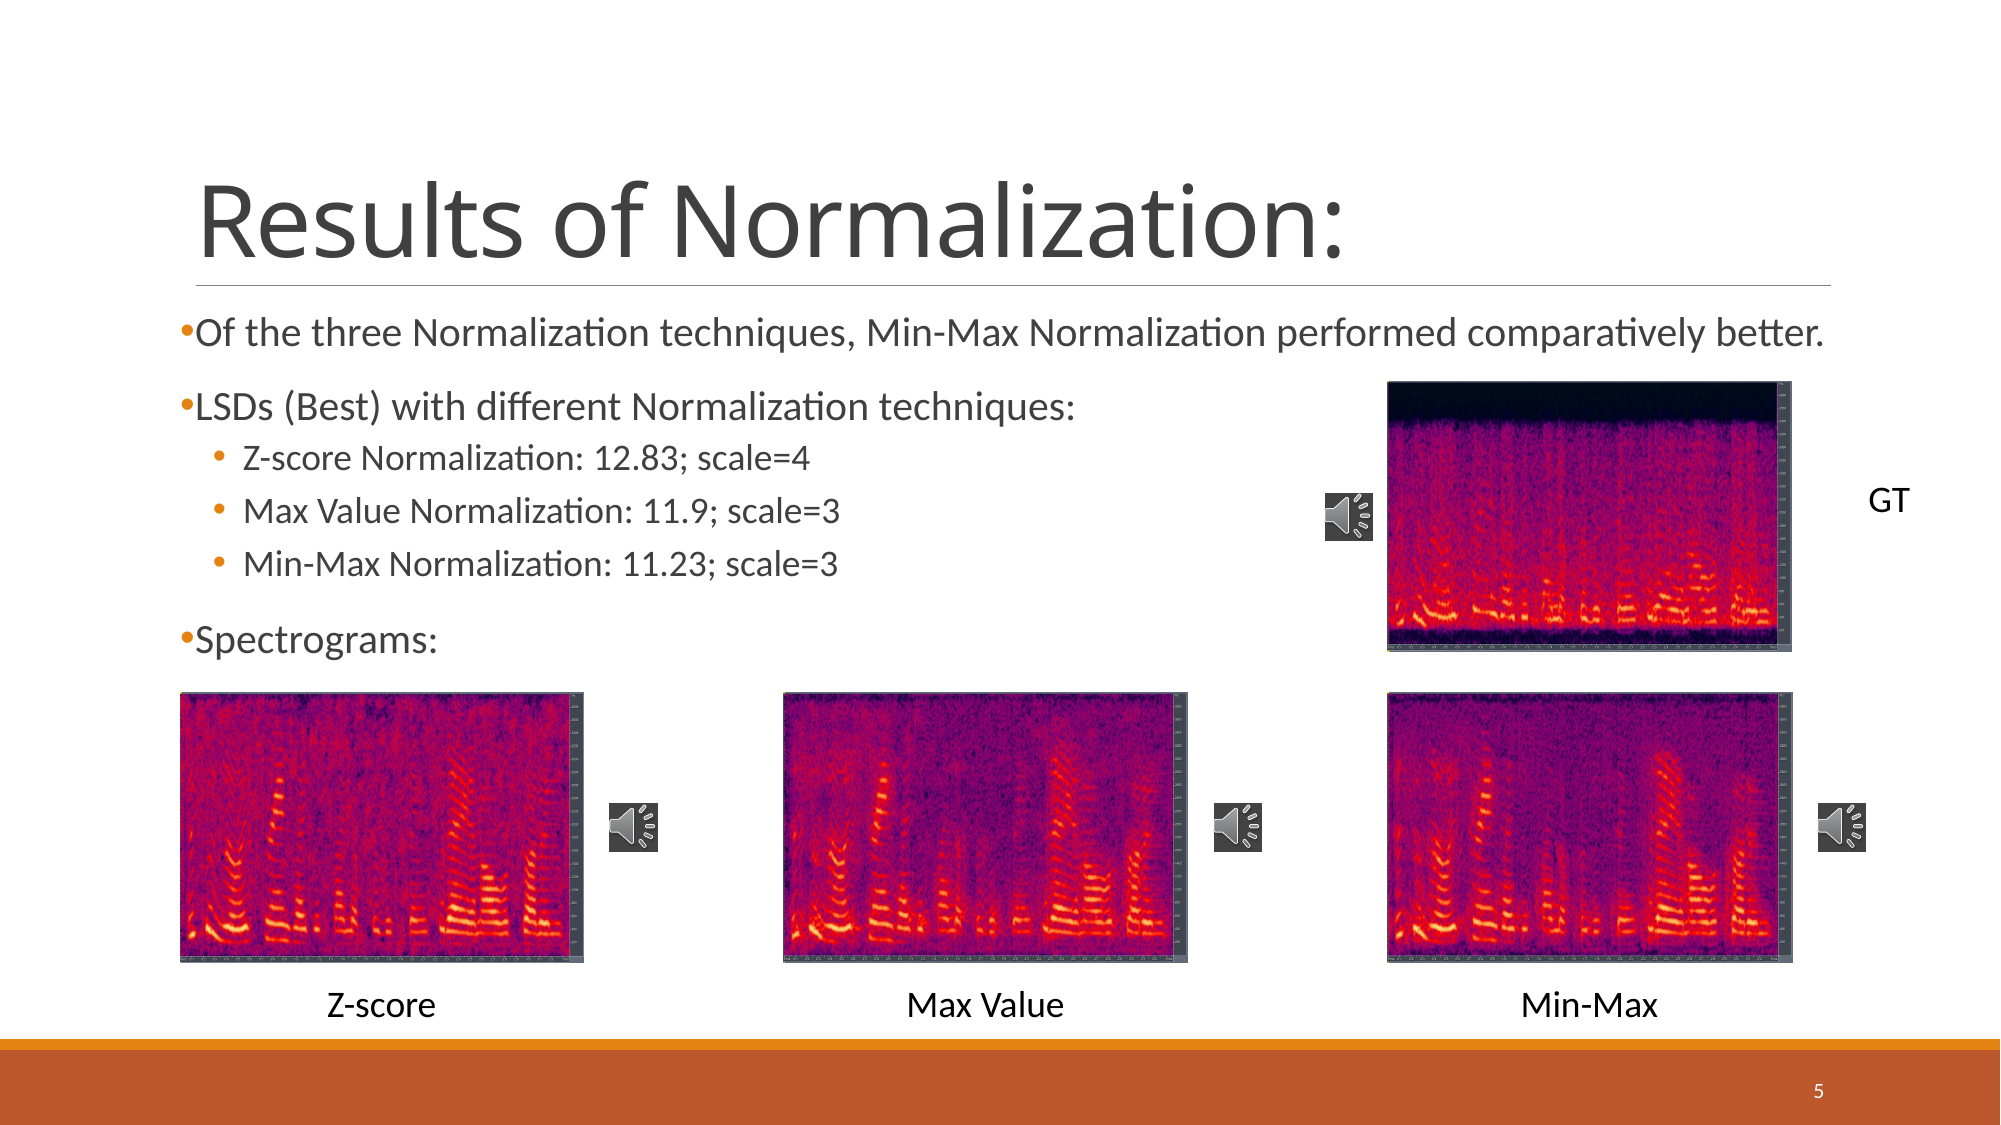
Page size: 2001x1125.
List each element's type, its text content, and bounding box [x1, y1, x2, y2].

picture [1323, 491, 1375, 543]
text_box GT [1800, 467, 2000, 528]
text_box Max Value [828, 972, 1144, 1033]
picture [1212, 801, 1264, 853]
list Of the three Normalization techniques, Min-Max Normalization performed comparatively better. LSDs (Best) with different Normalization techniques: Z-score Normalization: 12.83; scale=4 Max Value Normalization: 11.9; scale=3 Min-Max Normalization: 11.23; scale=3 Spectrograms: [180, 302, 1830, 963]
picture [1386, 381, 1792, 653]
picture [608, 801, 660, 853]
picture [179, 691, 585, 964]
text_box Z-score [224, 972, 540, 1033]
picture [1386, 692, 1793, 964]
picture [782, 692, 1189, 964]
title Results of Normalization: [180, 47, 1830, 285]
slide_number 5 [1624, 1059, 1840, 1120]
picture [1816, 801, 1868, 853]
text_box Min-Max [1431, 972, 1747, 1033]
